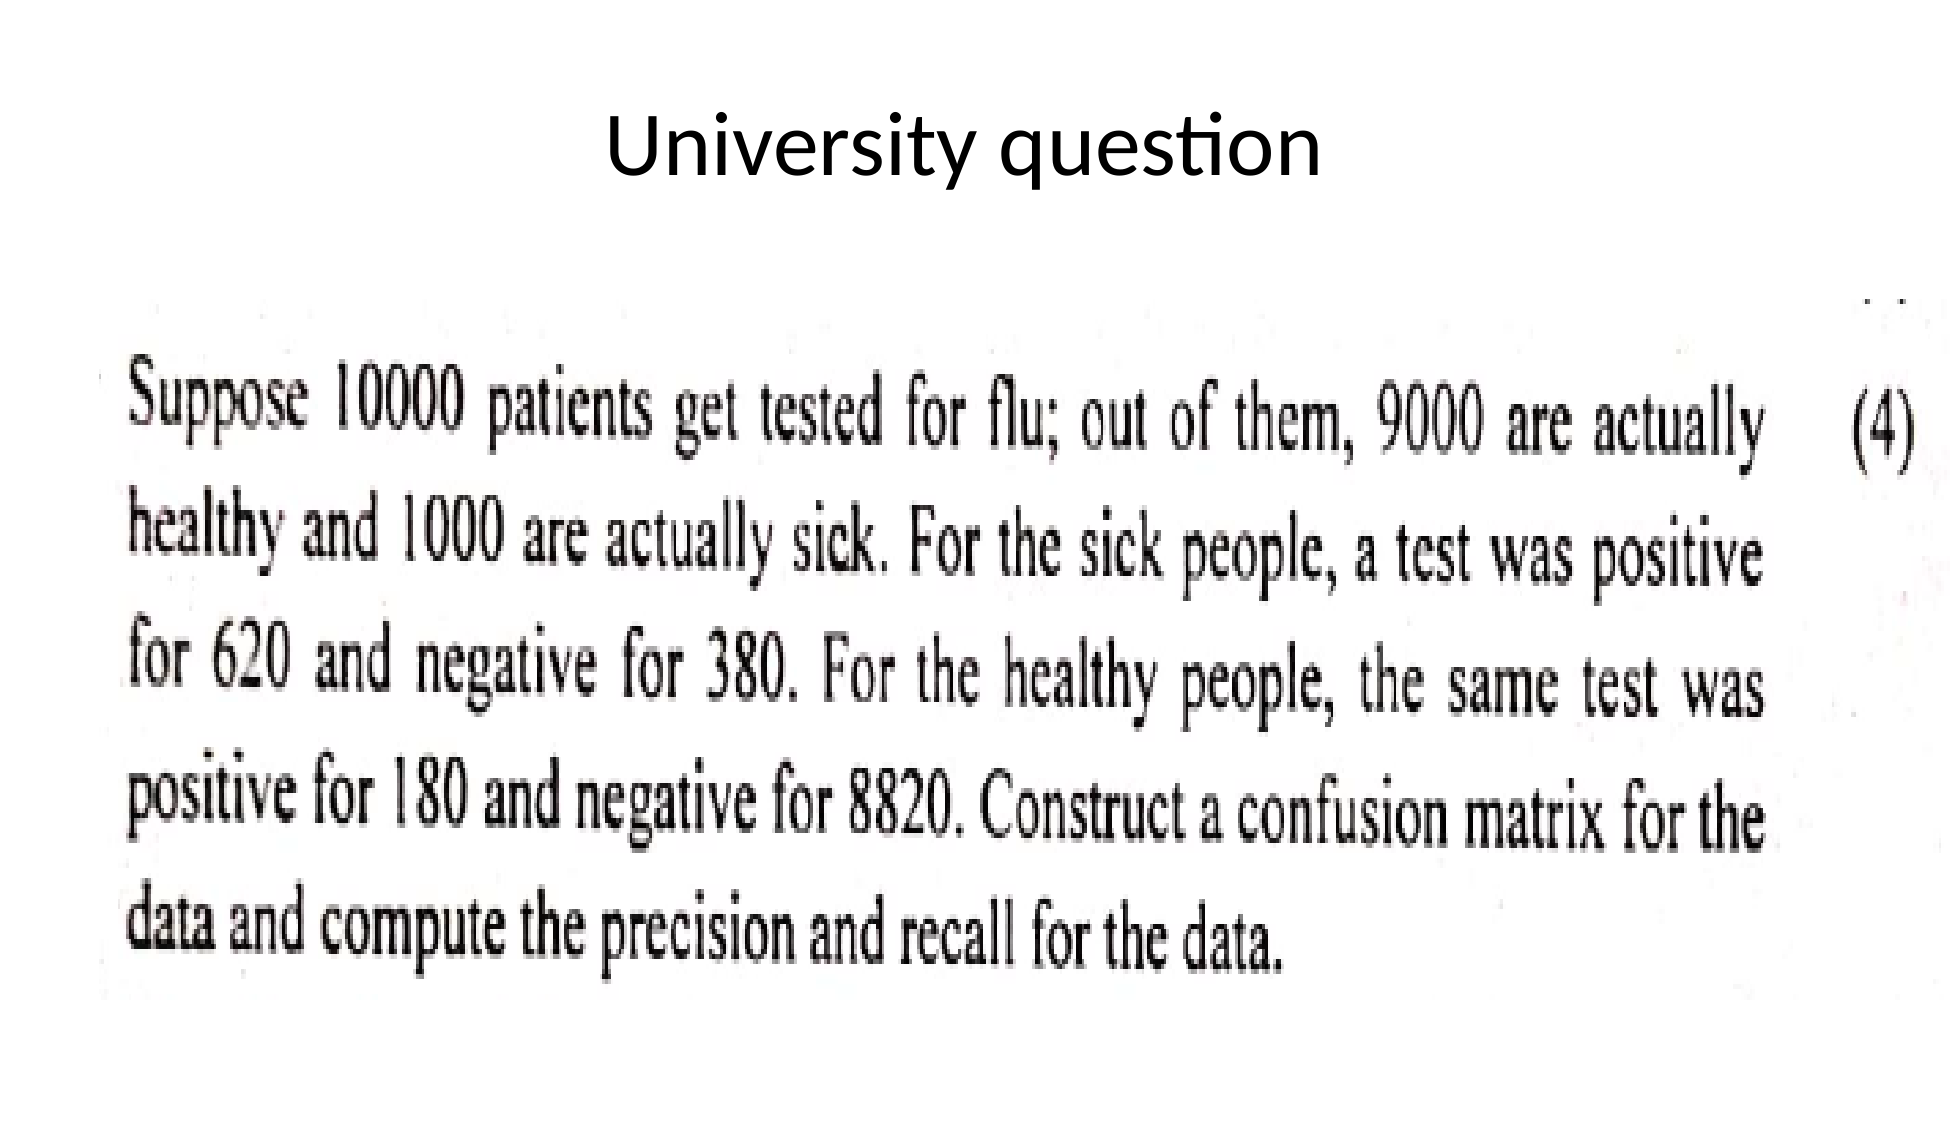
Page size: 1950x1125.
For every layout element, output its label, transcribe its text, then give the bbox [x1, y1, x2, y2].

title University question [97, 45, 1853, 233]
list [99, 299, 1950, 1001]
